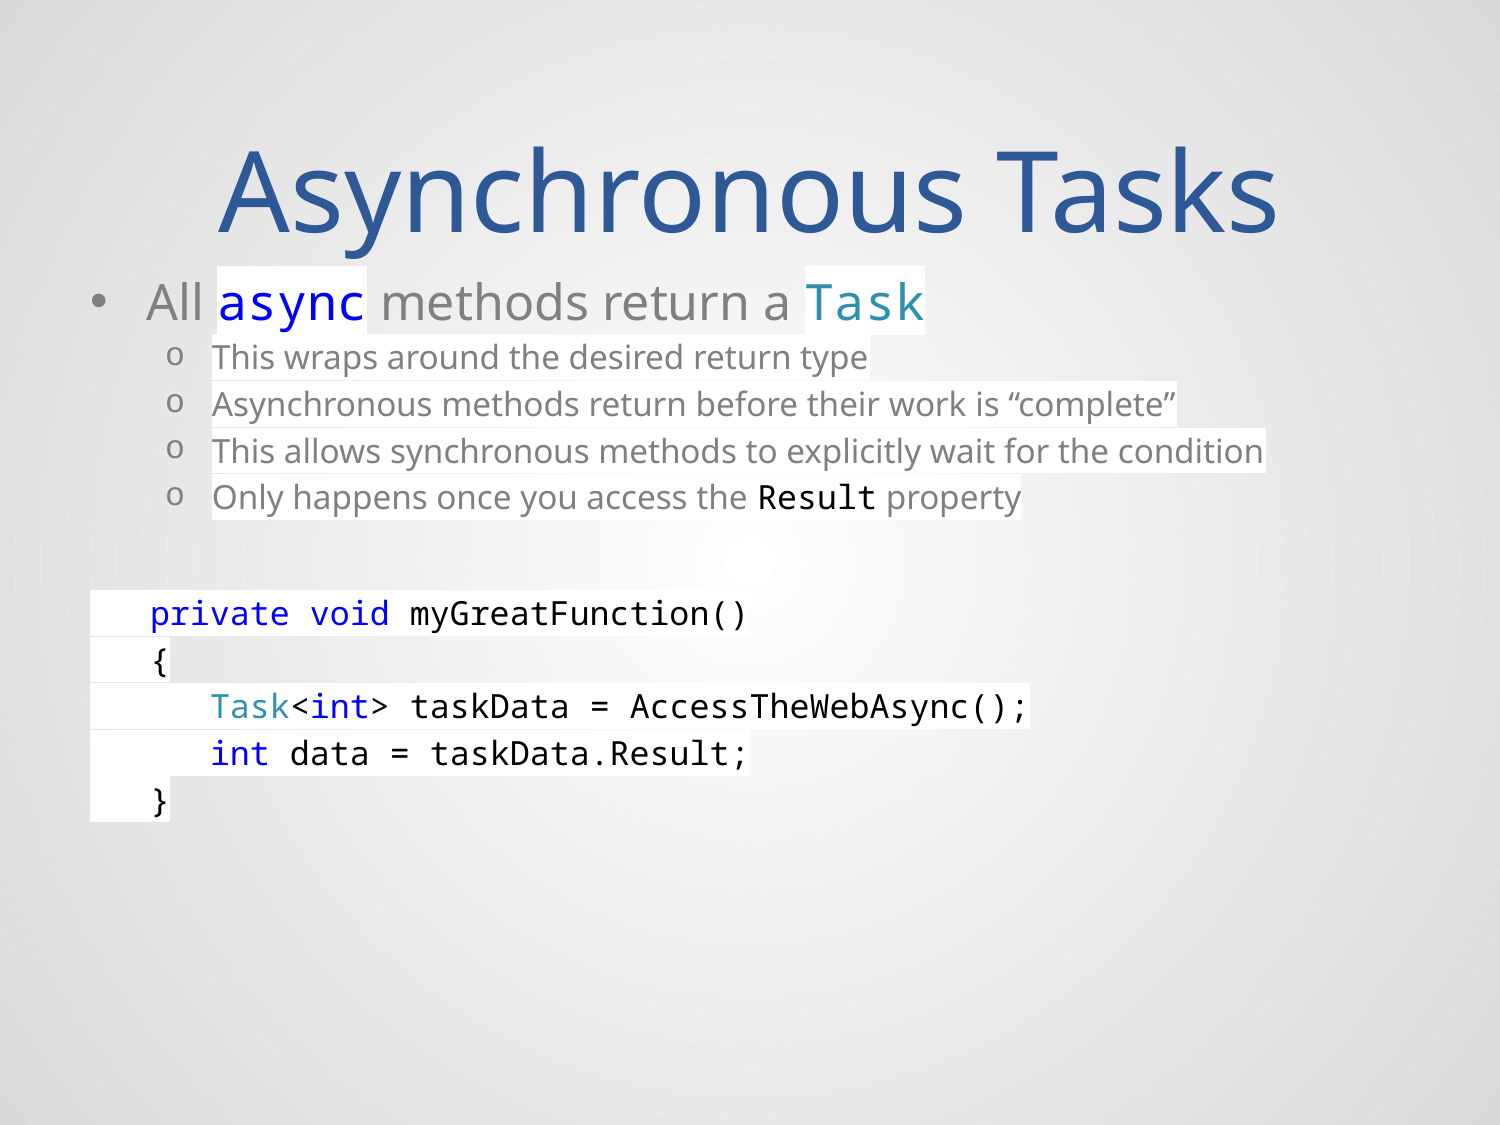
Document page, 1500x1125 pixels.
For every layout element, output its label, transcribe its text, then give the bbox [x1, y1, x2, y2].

list All async methods return a Task This wraps around the desired return type Asynchronous methods return before their work is “complete” This allows synchronous methods to explicitly wait for the condition Only happens once you access the Result property private void myGreatFunction() { Task<int> taskData = AccessTheWebAsync(); int data = taskData.Result; } [75, 262, 1425, 1005]
title Asynchronous Tasks [75, 0, 1425, 262]
